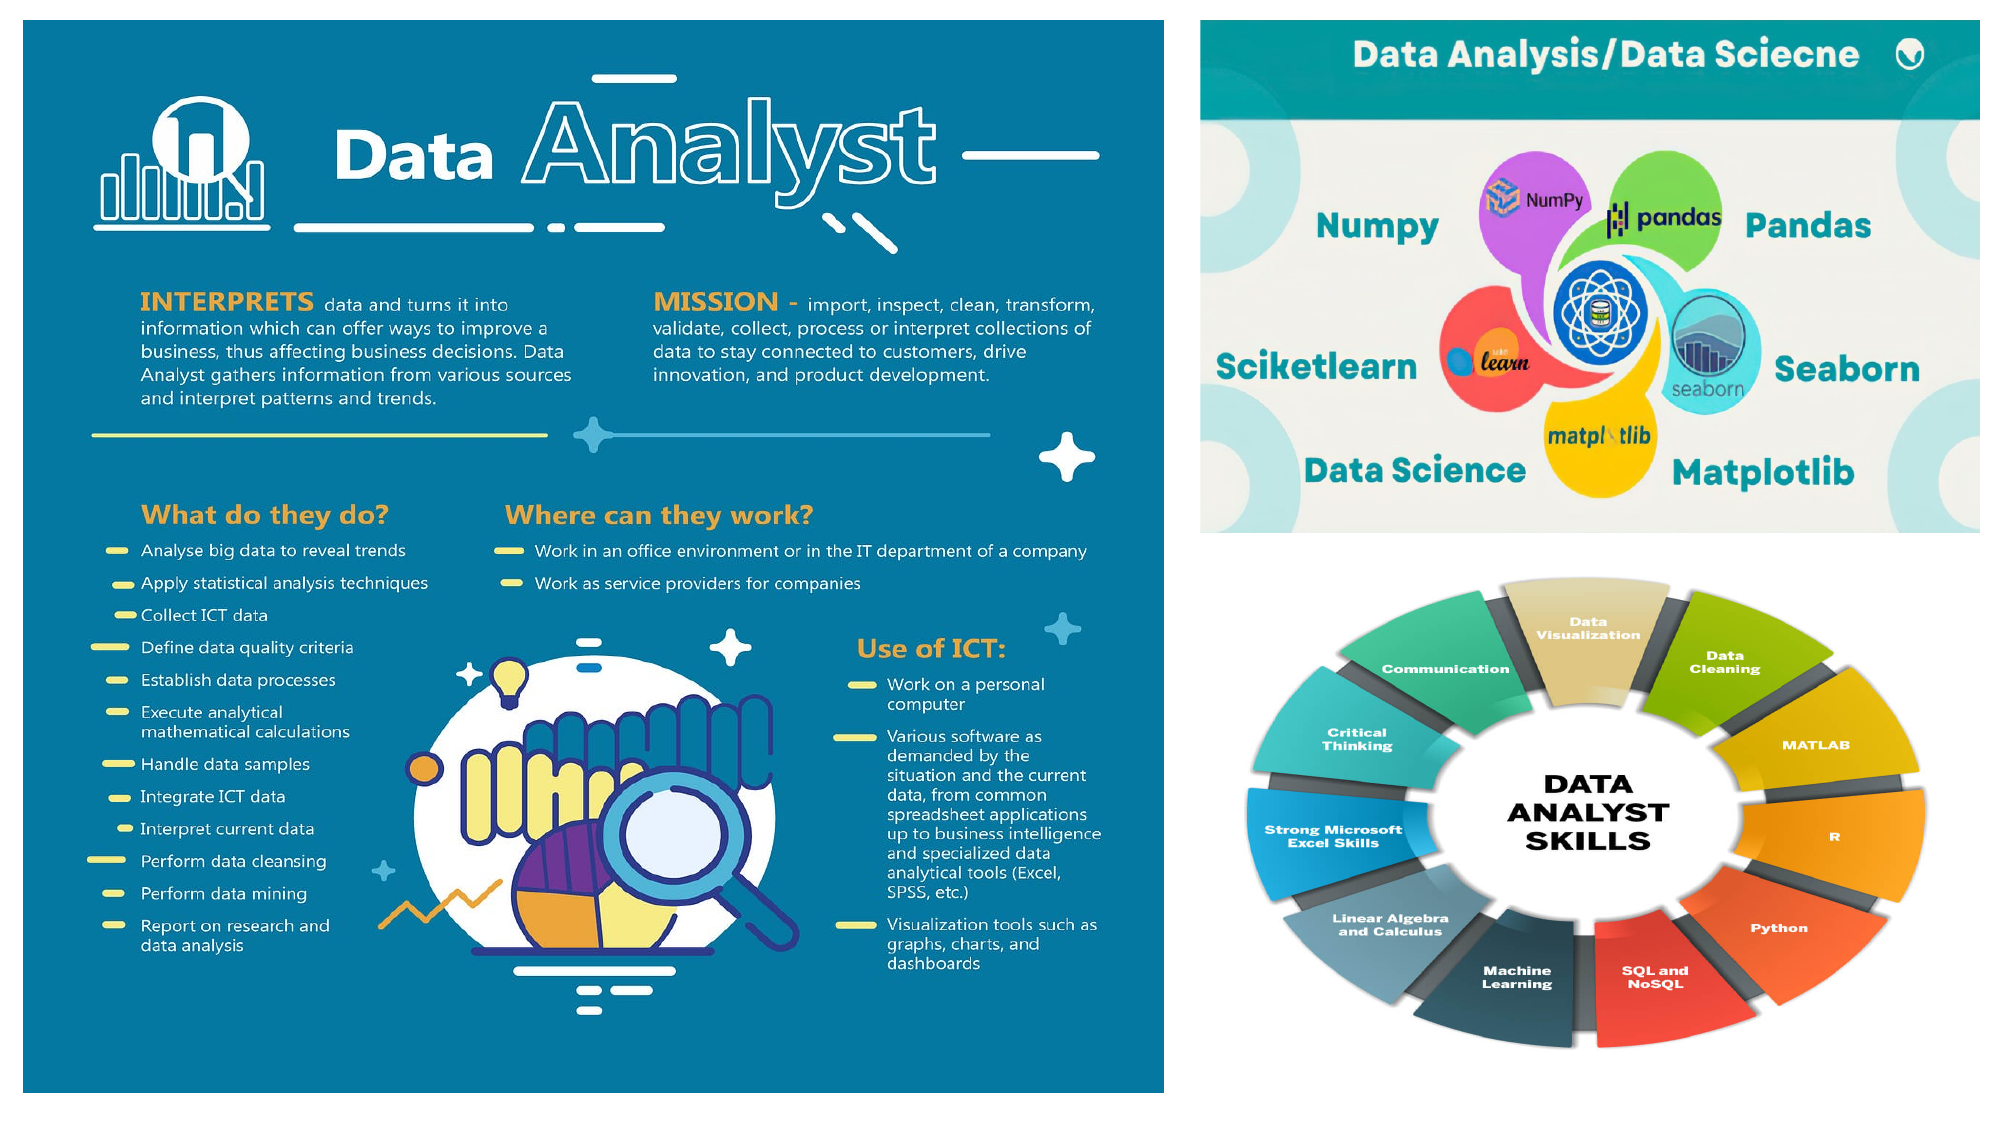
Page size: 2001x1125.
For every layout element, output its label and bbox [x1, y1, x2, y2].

picture [378, 545, 402, 556]
picture [507, 371, 528, 382]
picture [179, 729, 201, 737]
picture [1014, 548, 1021, 557]
picture [391, 326, 400, 334]
picture [939, 960, 954, 970]
picture [343, 325, 351, 330]
picture [889, 548, 904, 559]
picture [208, 710, 224, 718]
picture [329, 730, 340, 736]
picture [936, 890, 944, 897]
picture [712, 325, 719, 334]
picture [860, 347, 865, 358]
picture [691, 548, 703, 556]
picture [290, 859, 297, 866]
picture [849, 370, 862, 381]
picture [274, 580, 291, 588]
picture [289, 372, 297, 380]
picture [996, 791, 1034, 801]
picture [785, 550, 793, 558]
picture [237, 790, 244, 802]
picture [234, 943, 242, 951]
picture [243, 676, 252, 686]
picture [279, 762, 287, 769]
picture [781, 580, 798, 589]
picture [851, 213, 898, 254]
picture [1048, 809, 1052, 820]
picture [212, 372, 220, 383]
picture [1029, 681, 1039, 690]
picture [1000, 547, 1007, 557]
picture [539, 372, 551, 380]
picture [759, 581, 768, 589]
picture [187, 325, 198, 334]
picture [299, 644, 317, 654]
picture [1010, 734, 1020, 741]
picture [264, 825, 273, 834]
picture [1035, 735, 1040, 743]
picture [888, 700, 893, 708]
picture [231, 761, 239, 770]
picture [159, 580, 171, 591]
picture [150, 924, 164, 933]
picture [1016, 918, 1031, 929]
picture [1081, 922, 1088, 929]
picture [731, 325, 738, 331]
picture [426, 302, 441, 310]
picture [165, 349, 171, 358]
picture [1046, 548, 1075, 560]
picture [158, 826, 170, 835]
picture [941, 870, 947, 878]
picture [935, 681, 955, 690]
picture [1078, 548, 1086, 560]
picture [117, 823, 134, 832]
picture [964, 792, 969, 800]
picture [393, 580, 418, 592]
picture [932, 789, 951, 800]
picture [809, 302, 828, 310]
picture [700, 577, 733, 590]
picture [1043, 773, 1051, 780]
picture [552, 582, 559, 590]
picture [955, 349, 976, 359]
picture [180, 858, 188, 866]
picture [480, 302, 488, 310]
picture [932, 850, 953, 860]
picture [202, 396, 216, 404]
picture [995, 733, 1003, 742]
picture [678, 548, 690, 558]
picture [250, 760, 271, 770]
picture [445, 325, 454, 334]
picture [521, 101, 676, 183]
picture [913, 957, 924, 969]
picture [1040, 922, 1063, 930]
picture [1020, 324, 1031, 328]
picture [141, 855, 149, 866]
picture [234, 923, 250, 931]
picture [912, 701, 931, 712]
picture [108, 795, 132, 802]
picture [1012, 870, 1016, 880]
picture [524, 345, 536, 358]
picture [457, 663, 482, 686]
picture [301, 824, 314, 834]
picture [265, 730, 272, 737]
picture [894, 793, 905, 800]
picture [466, 349, 481, 358]
picture [678, 581, 695, 589]
picture [438, 323, 442, 334]
picture [353, 302, 361, 310]
picture [262, 644, 269, 653]
picture [241, 580, 249, 588]
picture [212, 887, 219, 899]
picture [313, 396, 324, 404]
picture [978, 544, 992, 556]
picture [539, 325, 546, 334]
picture [591, 74, 677, 83]
picture [106, 546, 128, 554]
picture [953, 325, 961, 334]
picture [392, 395, 405, 404]
picture [974, 832, 987, 838]
picture [223, 370, 238, 381]
picture [375, 372, 383, 380]
picture [961, 682, 969, 690]
picture [952, 850, 971, 859]
picture [174, 544, 179, 555]
picture [979, 750, 992, 760]
picture [836, 921, 876, 929]
picture [758, 372, 765, 381]
picture [1025, 829, 1038, 839]
picture [255, 326, 262, 334]
picture [102, 888, 124, 898]
picture [310, 548, 334, 556]
picture [833, 733, 877, 741]
picture [939, 734, 945, 742]
picture [250, 394, 255, 404]
picture [493, 548, 524, 554]
picture [254, 580, 262, 588]
picture [950, 298, 963, 310]
picture [1022, 812, 1033, 820]
picture [210, 545, 217, 556]
picture [228, 347, 232, 358]
picture [92, 433, 548, 438]
picture [811, 325, 832, 335]
picture [188, 644, 193, 653]
picture [983, 770, 992, 781]
picture [710, 629, 751, 666]
picture [244, 349, 263, 359]
picture [919, 348, 946, 358]
picture [366, 349, 392, 358]
picture [178, 550, 184, 559]
picture [767, 548, 773, 556]
picture [153, 730, 166, 737]
picture [491, 300, 506, 310]
picture [888, 870, 905, 878]
picture [916, 637, 945, 659]
picture [398, 372, 403, 380]
picture [420, 349, 426, 358]
picture [180, 325, 186, 334]
picture [957, 919, 981, 930]
picture [748, 96, 936, 209]
picture [804, 580, 824, 592]
picture [106, 676, 129, 685]
picture [613, 548, 620, 556]
picture [703, 348, 712, 358]
picture [294, 223, 534, 233]
picture [376, 505, 389, 524]
picture [834, 547, 851, 557]
picture [1079, 831, 1086, 838]
picture [404, 325, 411, 334]
picture [1061, 772, 1073, 781]
picture [946, 753, 968, 762]
picture [190, 794, 203, 802]
picture [964, 323, 969, 334]
picture [888, 851, 905, 861]
picture [1007, 300, 1020, 310]
picture [984, 347, 1005, 358]
picture [878, 325, 888, 334]
picture [705, 324, 710, 334]
picture [986, 302, 994, 310]
picture [1010, 773, 1023, 781]
picture [951, 811, 984, 821]
picture [272, 792, 285, 803]
picture [736, 372, 744, 380]
picture [1030, 792, 1046, 800]
picture [225, 729, 233, 737]
picture [186, 611, 196, 620]
picture [952, 730, 983, 742]
picture [908, 790, 921, 801]
picture [457, 142, 493, 180]
picture [153, 609, 187, 621]
picture [258, 676, 267, 689]
picture [966, 750, 972, 761]
picture [427, 134, 455, 180]
picture [974, 870, 992, 879]
picture [707, 548, 736, 557]
picture [142, 578, 160, 592]
picture [326, 642, 352, 653]
picture [143, 641, 183, 655]
picture [1200, 20, 1980, 533]
picture [654, 326, 660, 334]
picture [1010, 941, 1017, 950]
picture [379, 394, 383, 404]
picture [229, 709, 235, 718]
picture [218, 674, 241, 686]
picture [141, 887, 151, 899]
picture [771, 349, 787, 358]
picture [337, 548, 348, 556]
picture [1015, 847, 1040, 859]
picture [148, 793, 155, 802]
picture [889, 809, 951, 824]
picture [808, 548, 817, 556]
picture [377, 654, 801, 956]
picture [163, 391, 173, 405]
picture [604, 548, 610, 558]
picture [241, 645, 250, 656]
picture [1031, 938, 1039, 950]
picture [667, 581, 673, 592]
picture [763, 349, 770, 358]
picture [913, 830, 922, 838]
picture [280, 823, 297, 835]
picture [327, 299, 335, 307]
picture [162, 923, 181, 935]
picture [202, 610, 210, 621]
picture [577, 1005, 602, 1016]
picture [141, 823, 156, 834]
picture [935, 325, 950, 337]
picture [908, 870, 914, 878]
picture [337, 299, 351, 310]
picture [339, 503, 375, 526]
picture [221, 325, 242, 334]
picture [942, 547, 954, 557]
picture [148, 940, 166, 951]
picture [327, 325, 335, 334]
picture [889, 773, 898, 781]
picture [337, 129, 387, 179]
picture [299, 368, 313, 380]
picture [605, 510, 651, 525]
picture [142, 706, 149, 718]
picture [505, 504, 596, 526]
picture [217, 548, 234, 561]
picture [922, 919, 933, 930]
picture [262, 322, 274, 334]
picture [221, 396, 231, 408]
picture [184, 372, 189, 382]
picture [294, 676, 335, 686]
picture [143, 673, 149, 686]
picture [538, 348, 546, 358]
picture [954, 372, 966, 381]
picture [141, 345, 162, 358]
picture [248, 827, 260, 834]
picture [225, 943, 231, 951]
picture [917, 372, 955, 384]
picture [288, 726, 299, 737]
picture [976, 682, 982, 693]
picture [739, 349, 745, 358]
picture [307, 325, 314, 332]
picture [93, 96, 270, 231]
picture [289, 758, 301, 770]
picture [987, 867, 1006, 878]
picture [876, 545, 887, 556]
picture [438, 371, 479, 381]
picture [459, 299, 467, 310]
picture [962, 150, 1099, 159]
picture [555, 372, 570, 382]
picture [568, 578, 573, 589]
picture [268, 372, 275, 381]
picture [300, 920, 330, 932]
picture [341, 578, 359, 588]
picture [871, 327, 877, 334]
picture [262, 794, 270, 802]
picture [289, 394, 294, 404]
picture [1045, 613, 1081, 644]
picture [1039, 812, 1046, 820]
picture [152, 675, 163, 686]
picture [238, 726, 250, 737]
picture [373, 861, 395, 880]
picture [151, 758, 197, 771]
picture [1029, 870, 1051, 878]
picture [380, 299, 400, 310]
picture [208, 578, 239, 588]
picture [302, 730, 309, 738]
picture [206, 793, 214, 803]
picture [326, 395, 331, 405]
picture [300, 891, 307, 902]
picture [344, 730, 349, 738]
picture [628, 545, 661, 557]
picture [887, 791, 896, 800]
picture [1007, 811, 1017, 823]
picture [240, 544, 249, 556]
picture [183, 708, 194, 717]
picture [275, 859, 288, 867]
picture [898, 960, 905, 969]
picture [676, 347, 690, 358]
picture [195, 578, 205, 588]
picture [206, 939, 222, 953]
picture [240, 368, 265, 381]
picture [200, 641, 208, 653]
picture [105, 707, 130, 716]
picture [896, 701, 905, 711]
picture [87, 855, 126, 863]
picture [576, 637, 601, 647]
picture [849, 325, 854, 334]
picture [547, 223, 565, 233]
picture [908, 300, 939, 310]
picture [1013, 681, 1019, 689]
picture [228, 825, 238, 834]
picture [974, 847, 980, 858]
picture [115, 611, 138, 619]
picture [953, 639, 998, 659]
picture [702, 372, 710, 381]
picture [284, 920, 288, 931]
picture [866, 349, 875, 358]
picture [991, 812, 1008, 823]
picture [269, 710, 277, 717]
picture [483, 349, 503, 358]
picture [906, 547, 944, 558]
picture [1028, 325, 1068, 334]
picture [847, 681, 877, 690]
picture [151, 889, 189, 899]
picture [1077, 321, 1091, 334]
picture [1026, 942, 1032, 950]
picture [164, 674, 188, 686]
picture [314, 580, 321, 588]
picture [1022, 550, 1028, 558]
picture [950, 870, 962, 878]
picture [661, 504, 721, 530]
picture [917, 867, 922, 878]
picture [197, 325, 207, 335]
picture [921, 678, 928, 689]
picture [152, 710, 180, 717]
picture [252, 546, 263, 556]
picture [413, 391, 431, 404]
picture [169, 943, 175, 951]
picture [484, 325, 493, 338]
picture [422, 580, 428, 588]
picture [898, 368, 915, 382]
picture [174, 349, 182, 358]
picture [167, 855, 172, 866]
picture [662, 548, 671, 558]
picture [862, 300, 866, 310]
picture [994, 919, 1002, 930]
picture [514, 967, 675, 977]
picture [251, 790, 259, 802]
picture [339, 397, 347, 405]
picture [1002, 682, 1013, 690]
picture [141, 790, 145, 803]
picture [1007, 325, 1021, 334]
picture [956, 792, 963, 800]
picture [782, 324, 790, 336]
picture [731, 505, 813, 526]
picture [883, 302, 907, 315]
picture [768, 368, 787, 381]
picture [748, 548, 766, 558]
picture [197, 827, 204, 836]
picture [270, 346, 285, 358]
picture [363, 371, 371, 380]
picture [655, 368, 700, 382]
picture [870, 371, 878, 381]
picture [1005, 749, 1030, 761]
picture [261, 923, 273, 931]
picture [891, 731, 915, 742]
picture [297, 395, 311, 404]
picture [191, 394, 201, 404]
picture [185, 395, 190, 404]
picture [295, 859, 305, 867]
picture [408, 371, 430, 380]
picture [476, 325, 482, 334]
picture [928, 773, 945, 781]
picture [1005, 922, 1013, 929]
picture [239, 395, 247, 404]
picture [967, 942, 978, 950]
picture [162, 792, 188, 806]
picture [330, 349, 345, 359]
picture [355, 546, 360, 556]
picture [142, 396, 160, 404]
picture [1016, 352, 1025, 358]
picture [858, 639, 908, 659]
picture [822, 213, 845, 233]
picture [914, 347, 918, 358]
picture [500, 579, 524, 588]
picture [589, 548, 596, 556]
picture [370, 302, 377, 311]
picture [583, 579, 599, 590]
picture [258, 613, 267, 620]
picture [141, 292, 313, 312]
picture [261, 396, 282, 408]
picture [271, 641, 287, 653]
picture [549, 347, 563, 359]
picture [982, 681, 1000, 690]
picture [887, 752, 936, 762]
picture [905, 941, 921, 953]
picture [470, 325, 475, 334]
picture [609, 986, 653, 995]
picture [195, 710, 201, 717]
picture [224, 760, 229, 770]
picture [927, 957, 939, 970]
picture [225, 504, 261, 524]
picture [949, 922, 956, 930]
picture [148, 857, 164, 867]
picture [272, 761, 284, 773]
picture [433, 345, 462, 358]
picture [747, 349, 756, 358]
picture [536, 578, 551, 589]
picture [796, 368, 840, 381]
picture [112, 582, 135, 589]
picture [143, 545, 152, 555]
picture [924, 850, 929, 860]
picture [141, 368, 179, 381]
picture [680, 122, 740, 184]
picture [574, 417, 990, 452]
picture [932, 941, 945, 952]
picture [1040, 827, 1055, 839]
picture [1039, 432, 1096, 482]
picture [553, 544, 573, 558]
picture [204, 730, 222, 737]
picture [102, 920, 126, 929]
picture [663, 322, 676, 334]
picture [315, 325, 324, 334]
picture [831, 302, 855, 315]
picture [273, 891, 300, 899]
picture [205, 758, 223, 770]
picture [324, 583, 333, 588]
picture [222, 891, 230, 899]
picture [195, 674, 210, 686]
picture [883, 349, 902, 358]
picture [1070, 922, 1075, 930]
picture [1044, 850, 1051, 859]
picture [270, 677, 284, 686]
picture [251, 923, 258, 931]
picture [242, 710, 249, 720]
picture [905, 683, 912, 690]
picture [956, 960, 971, 969]
picture [978, 325, 992, 332]
picture [313, 347, 327, 357]
picture [249, 708, 260, 717]
picture [890, 887, 909, 898]
picture [188, 548, 193, 556]
picture [506, 349, 511, 358]
picture [861, 544, 870, 553]
picture [920, 938, 927, 949]
picture [1093, 832, 1101, 839]
picture [1055, 811, 1087, 821]
picture [1033, 548, 1046, 556]
picture [318, 730, 327, 738]
picture [141, 503, 216, 525]
picture [987, 327, 995, 334]
picture [800, 349, 823, 358]
picture [195, 547, 202, 556]
picture [605, 580, 627, 589]
picture [888, 943, 896, 953]
picture [209, 354, 218, 359]
picture [366, 578, 370, 588]
picture [281, 325, 288, 335]
picture [171, 827, 177, 834]
picture [906, 773, 925, 781]
picture [655, 291, 778, 312]
picture [268, 548, 274, 556]
picture [918, 325, 933, 334]
picture [577, 985, 602, 995]
picture [234, 609, 251, 621]
picture [1065, 832, 1076, 838]
picture [724, 371, 734, 381]
picture [888, 679, 897, 689]
picture [695, 325, 703, 334]
picture [225, 644, 234, 653]
picture [361, 391, 370, 404]
picture [414, 326, 420, 336]
picture [400, 349, 416, 358]
picture [197, 858, 204, 866]
picture [748, 322, 771, 335]
picture [425, 325, 430, 335]
picture [90, 642, 130, 650]
picture [362, 547, 376, 556]
picture [292, 348, 311, 358]
picture [895, 325, 910, 334]
picture [211, 645, 218, 655]
picture [142, 760, 148, 769]
picture [165, 548, 172, 556]
picture [934, 699, 957, 710]
picture [1045, 298, 1089, 310]
picture [886, 960, 896, 969]
picture [291, 322, 298, 334]
picture [270, 504, 331, 530]
picture [652, 581, 660, 589]
picture [836, 581, 856, 589]
picture [350, 321, 375, 334]
picture [973, 960, 979, 969]
picture [314, 371, 349, 381]
picture [678, 322, 692, 335]
picture [1001, 847, 1009, 858]
picture [210, 324, 215, 334]
picture [968, 372, 976, 380]
picture [965, 302, 987, 310]
picture [753, 581, 760, 589]
picture [908, 847, 916, 859]
picture [983, 851, 998, 860]
picture [288, 343, 292, 357]
picture [918, 734, 930, 741]
picture [574, 223, 665, 232]
picture [179, 827, 193, 838]
picture [882, 372, 893, 381]
picture [1220, 559, 1954, 1068]
picture [983, 922, 989, 929]
picture [942, 832, 954, 839]
picture [1018, 867, 1025, 878]
picture [889, 922, 895, 929]
picture [652, 348, 673, 358]
picture [151, 323, 162, 334]
picture [352, 345, 362, 358]
picture [180, 583, 186, 592]
picture [102, 760, 136, 767]
picture [183, 942, 200, 951]
picture [500, 325, 520, 334]
picture [827, 345, 853, 358]
picture [947, 887, 953, 897]
picture [389, 142, 425, 180]
picture [523, 325, 531, 335]
picture [963, 772, 975, 780]
picture [252, 890, 271, 899]
picture [261, 856, 273, 867]
picture [949, 349, 955, 358]
picture [314, 859, 325, 870]
picture [1021, 301, 1039, 311]
picture [286, 647, 293, 656]
picture [212, 856, 245, 867]
picture [997, 322, 1005, 334]
picture [202, 923, 220, 932]
picture [958, 700, 964, 709]
picture [231, 889, 246, 899]
picture [141, 919, 150, 930]
picture [983, 734, 994, 742]
picture [712, 370, 717, 382]
picture [190, 349, 197, 355]
